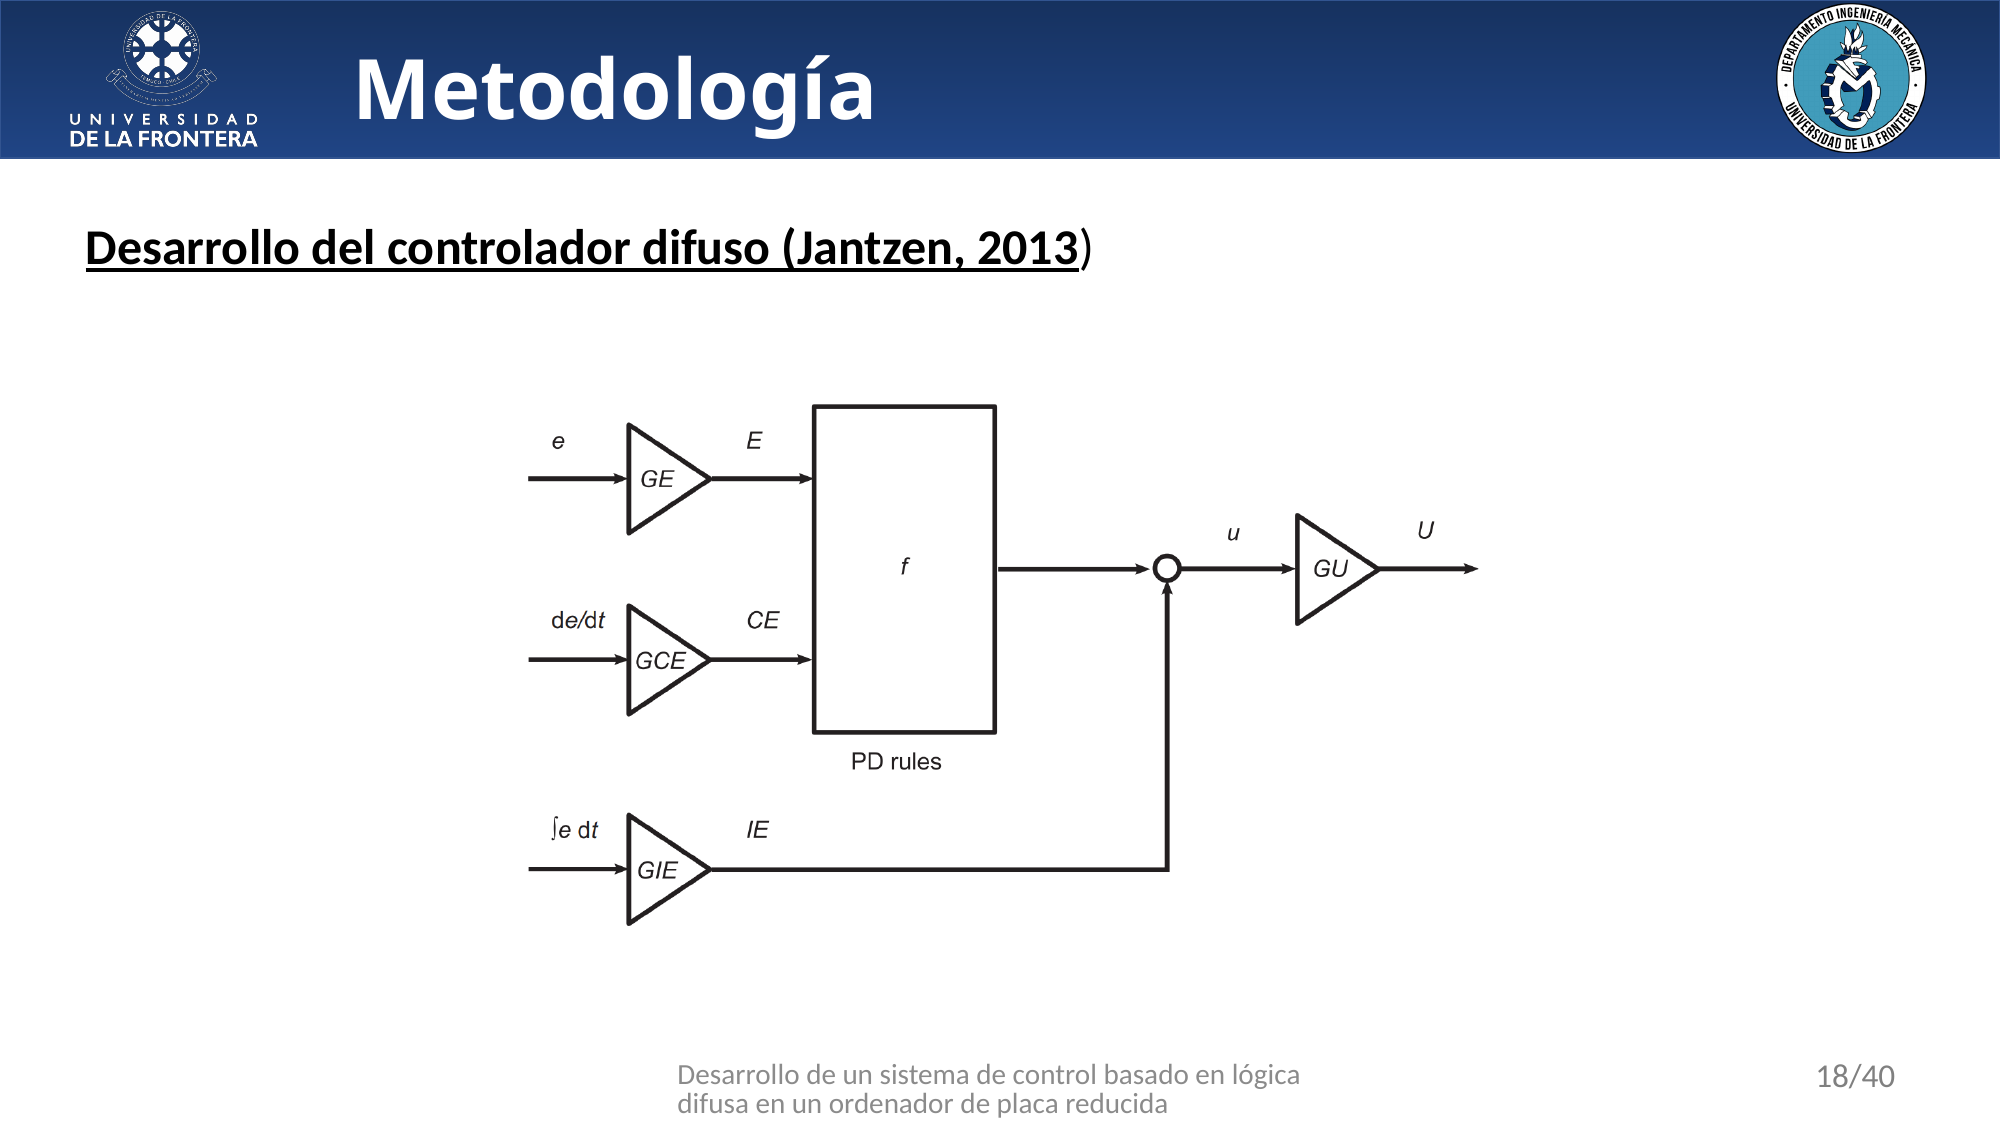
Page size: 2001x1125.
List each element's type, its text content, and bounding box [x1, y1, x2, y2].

text_box Desarrollo del controlador difuso (Jantzen, 2013) [70, 207, 1150, 283]
picture [508, 397, 1492, 929]
picture [70, 11, 258, 147]
footer Desarrollo de un sistema de control basado en lógica difusa en un ordenador de placa reducida [662, 1042, 1338, 1103]
text_box Metodología [0, 0, 2000, 159]
picture [1771, 0, 1930, 158]
